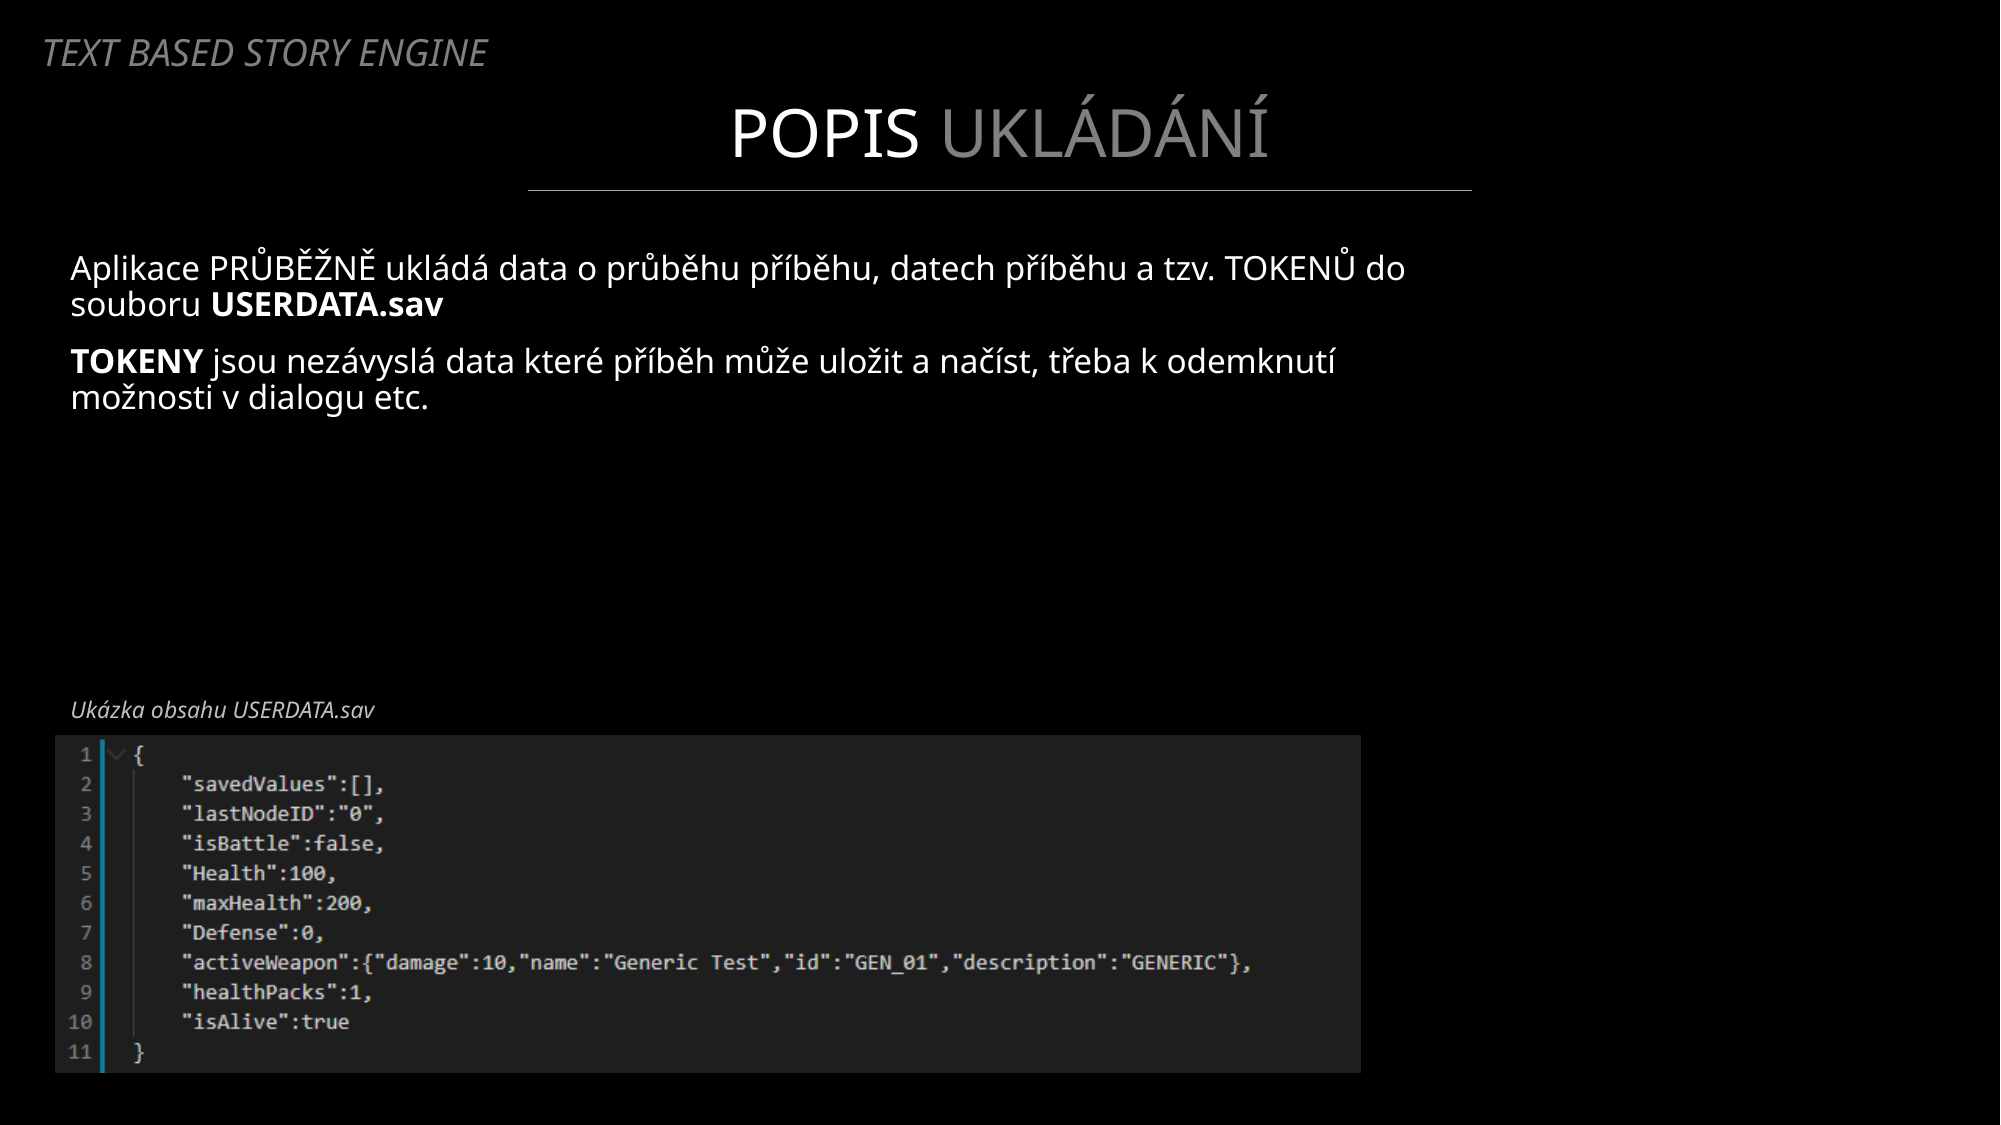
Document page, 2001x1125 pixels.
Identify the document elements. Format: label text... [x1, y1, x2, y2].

text_box POPIS UKLÁDÁNÍ [249, 83, 1750, 180]
text_box Aplikace PRŮBĚŽNĚ ukládá data o průběhu příběhu, datech příběhu a tzv. TOKENŮ do souboru USERDATA.sav TOKENY jsou nezávyslá data které příběh může uložit a načíst, třeba k odemknutí možnosti v dialogu etc. Ukázka obsahu USERDATA.sav [55, 244, 1473, 1073]
text_box TEXT BASED STORY ENGINE [26, 16, 1750, 83]
picture [55, 735, 1361, 1073]
